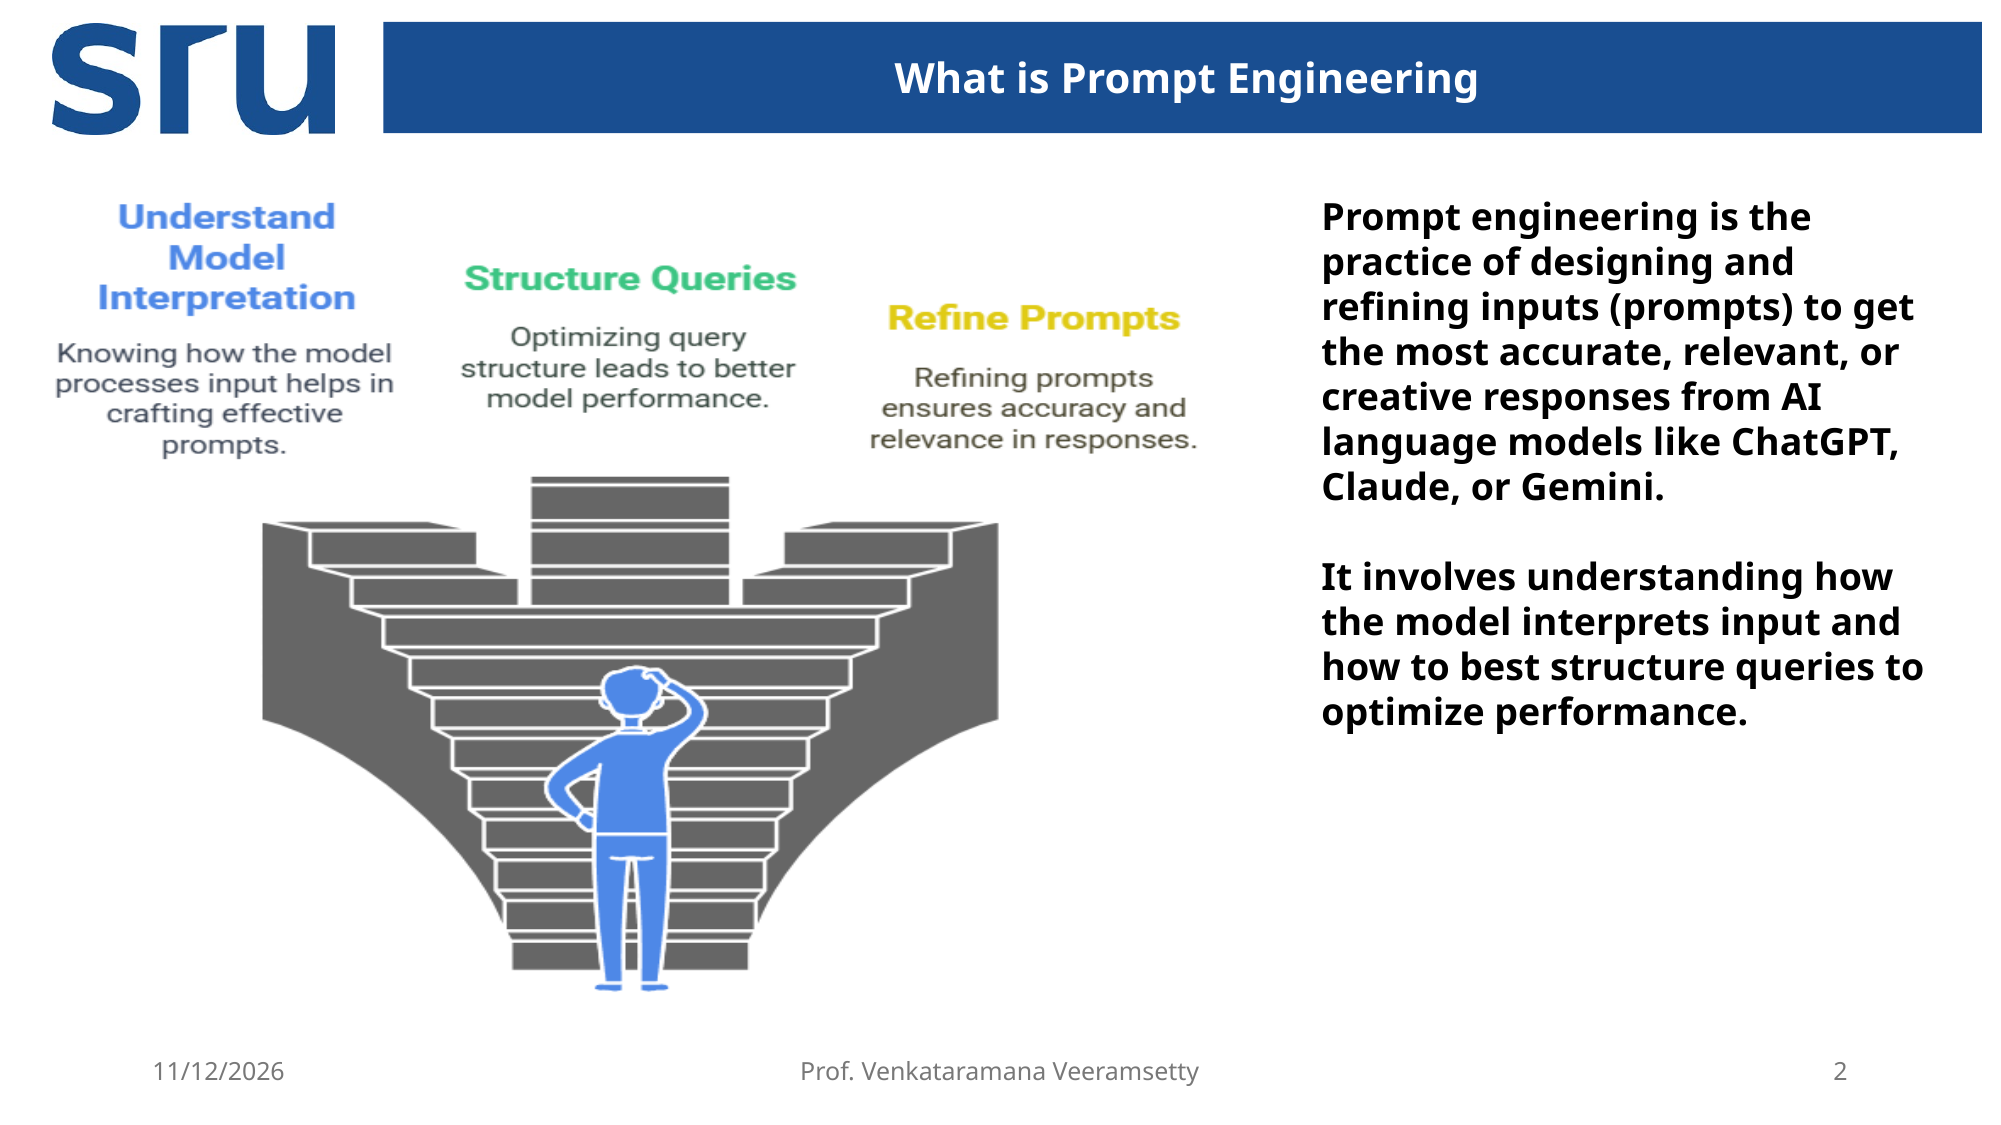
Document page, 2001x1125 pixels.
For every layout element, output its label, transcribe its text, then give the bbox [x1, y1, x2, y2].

picture [0, 169, 1250, 1053]
footer Prof. Venkataramana Veeramsetty [662, 1042, 1338, 1103]
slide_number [137, 1053, 588, 1103]
picture [51, 23, 335, 136]
slide_number 2 [1412, 1042, 1863, 1103]
text_box Prompt engineering is the practice of designing and refining inputs (prompts) to get the most accurate, relevant, or creative responses from AI language models like ChatGPT, Claude, or Gemini. It involves understanding how the model interprets input and how to best structure queries to optimize performance. [1306, 185, 1952, 831]
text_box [382, 21, 1983, 134]
